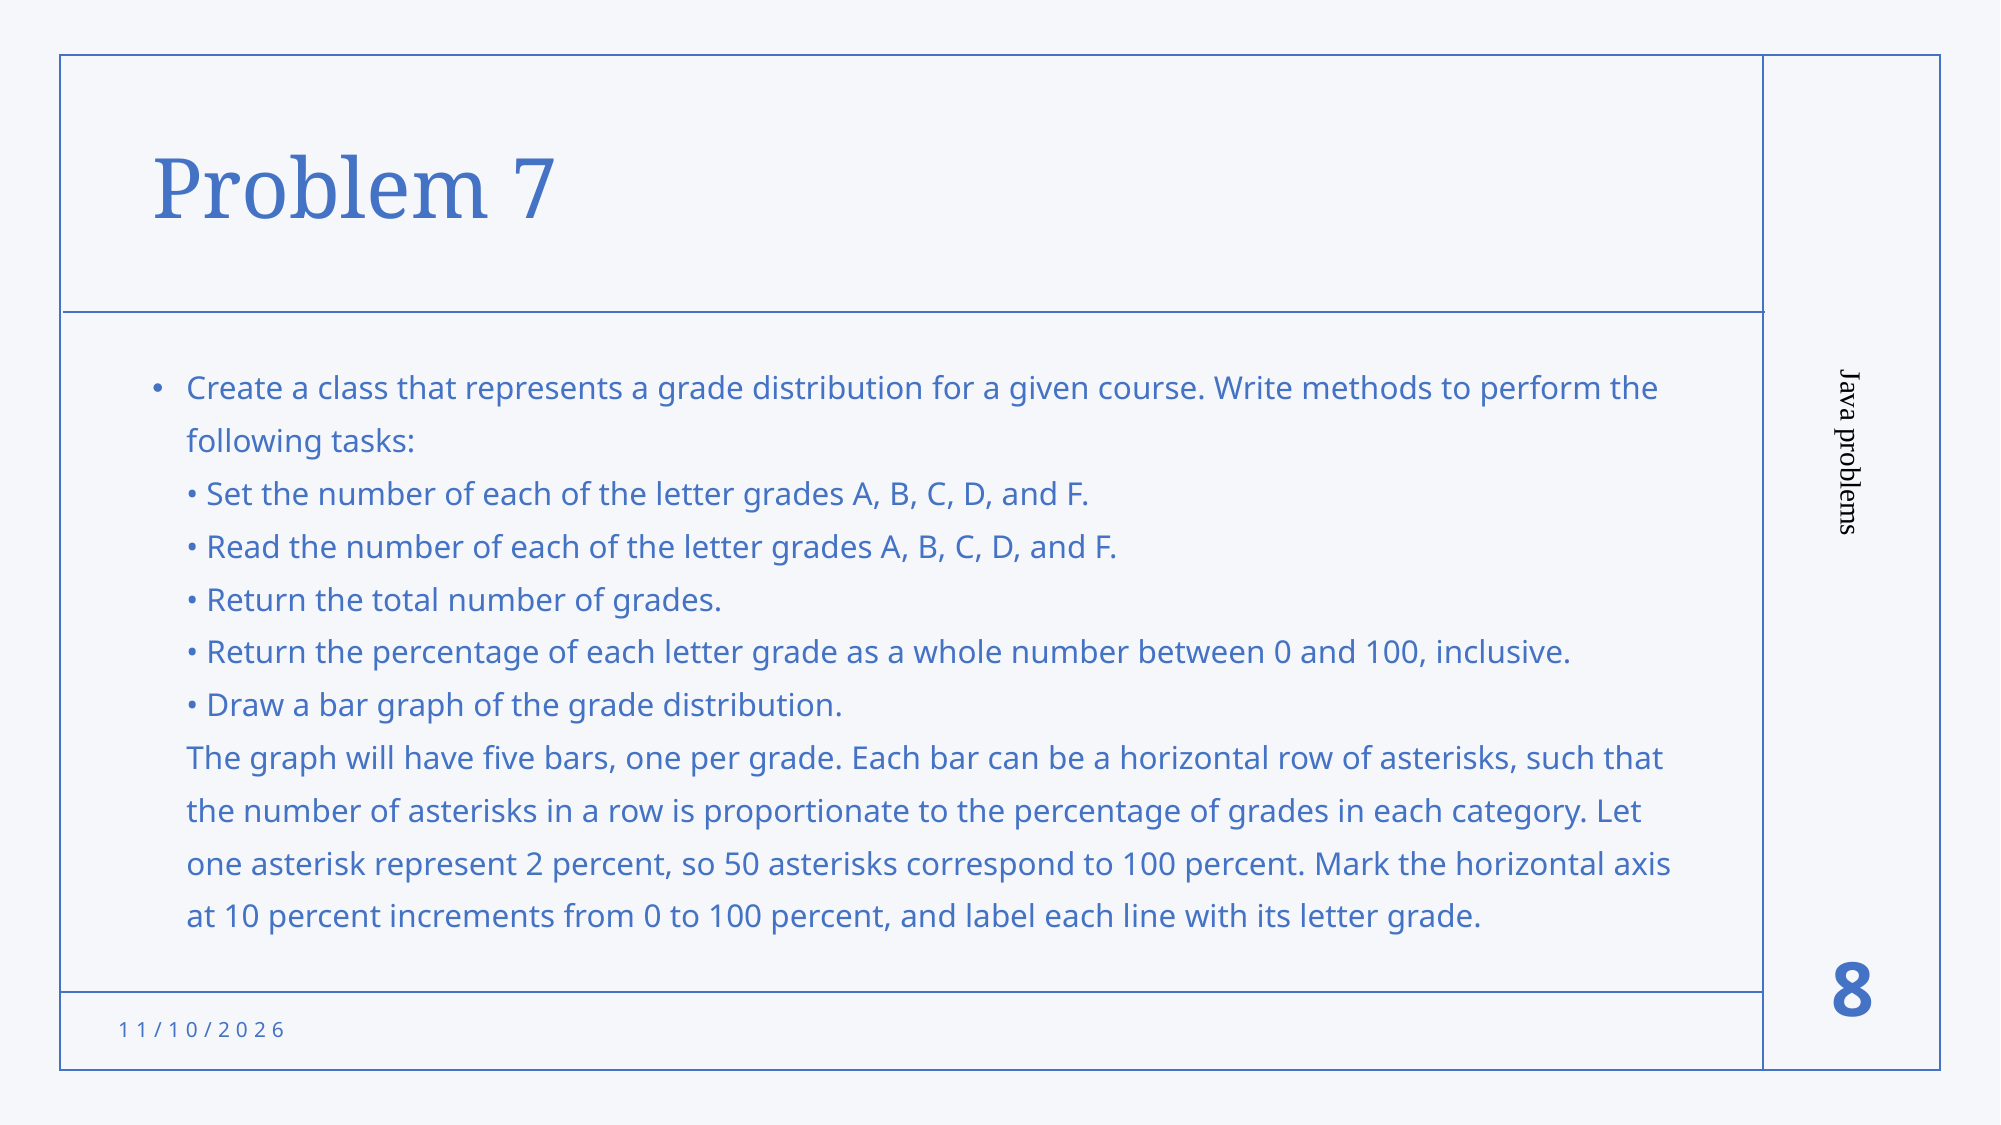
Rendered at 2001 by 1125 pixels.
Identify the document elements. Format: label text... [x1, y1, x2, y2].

footer Java problems [1822, 115, 1883, 791]
list Create a class that represents a grade distribution for a given course. Write methods to perform the following tasks: • Set the number of each of the letter grades A, B, C, D, and F. • Read the number of each of the letter grades A, B, C, D, and F. • Return the total number of grades. • Return the percentage of each letter grade as a whole number between 0 and 100, inclusive. • Draw a bar graph of the grade distribution. The graph will have five bars, one per grade. Each bar can be a horizontal row of asterisks, such that the number of asterisks in a row is proportionate to the percentage of grades in each category. Let one asterisk represent 2 percent, so 50 asterisks correspond to 100 percent. Mark the horizontal axis at 10 percent increments from 0 to 100 percent, and label each line with its letter grade. [137, 345, 1701, 944]
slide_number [103, 1007, 621, 1055]
slide_number 8 [1775, 930, 1932, 1055]
title Problem 7 [137, 89, 1701, 294]
